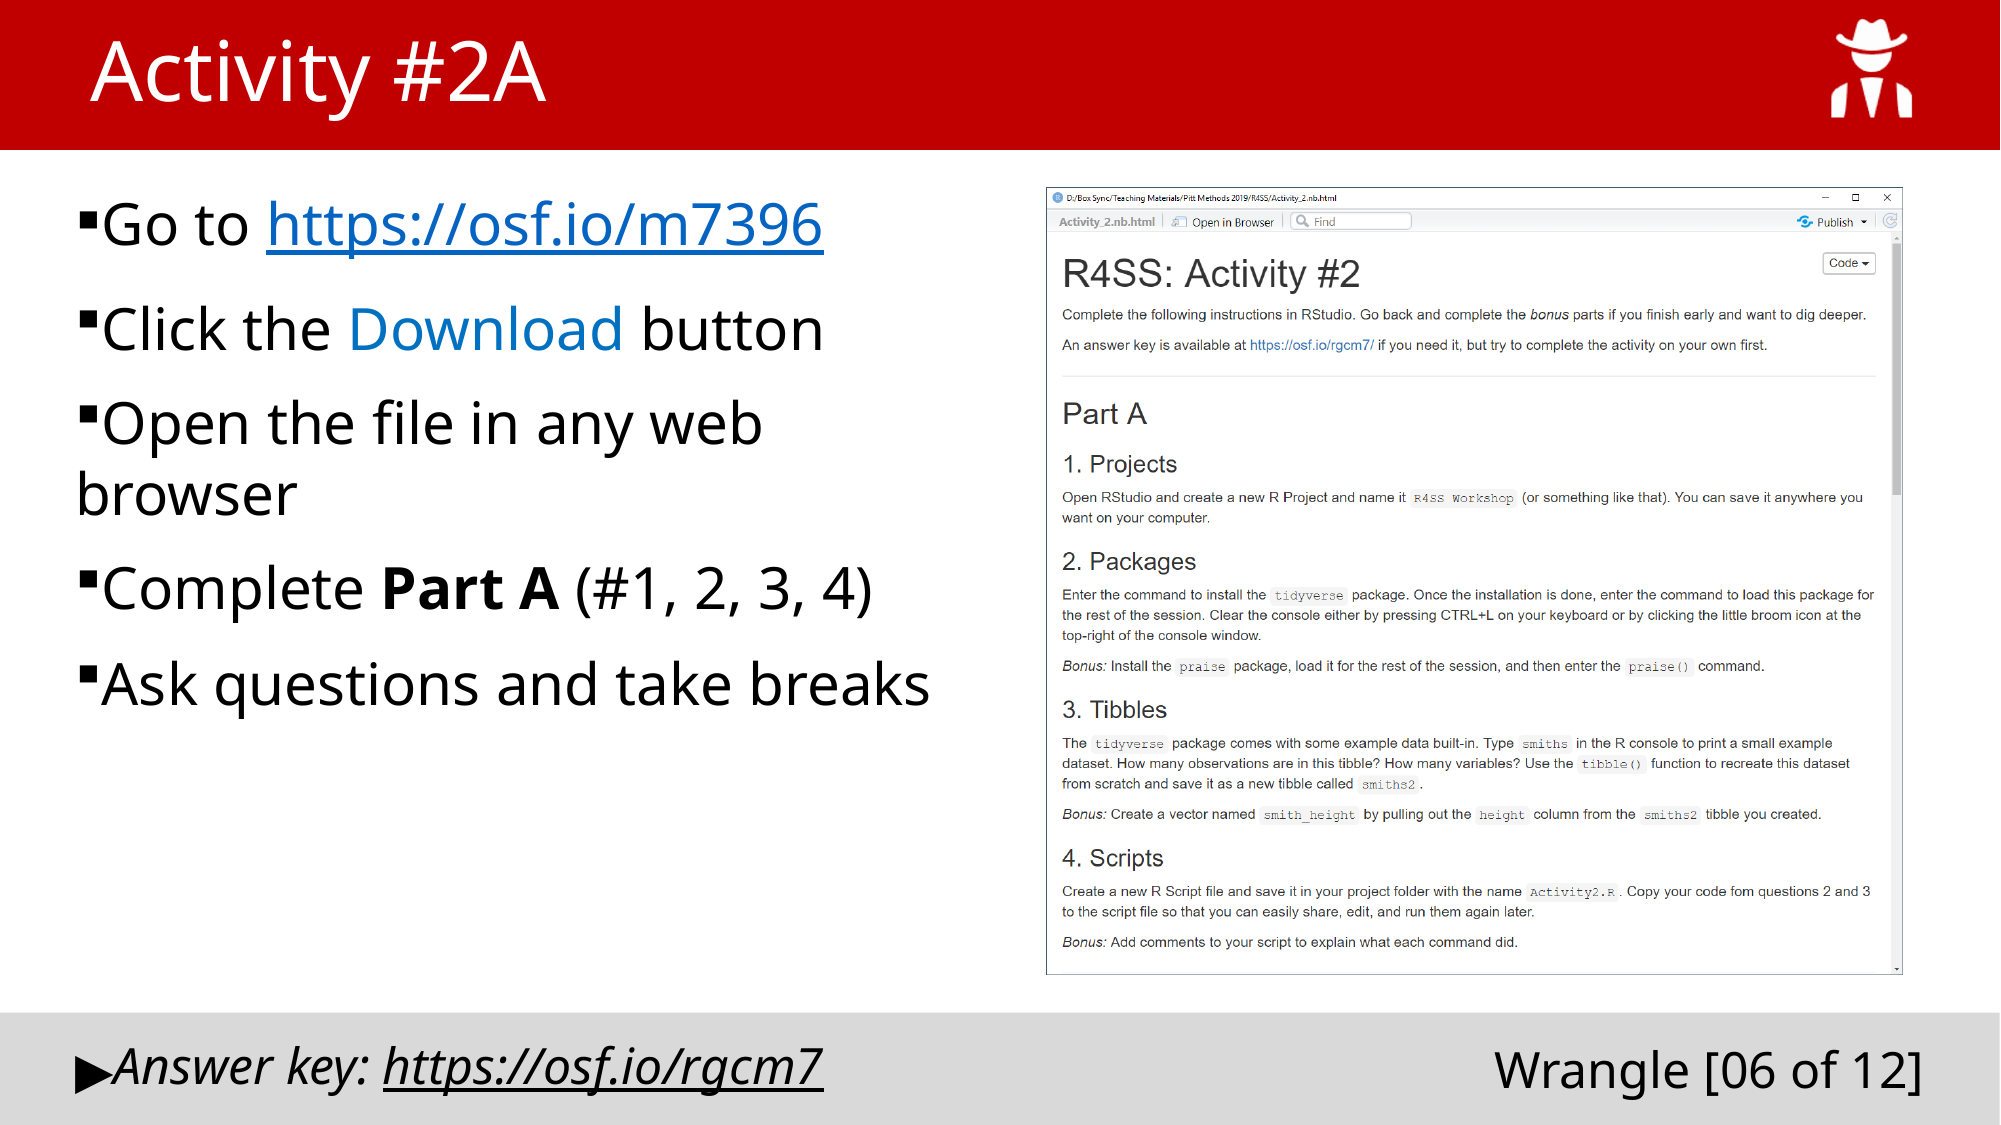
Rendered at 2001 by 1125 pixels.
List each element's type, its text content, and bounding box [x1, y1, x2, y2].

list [1046, 187, 1903, 975]
list Answer key: https://osf.io/rgcm7 [75, 1012, 1388, 1125]
picture [1811, 14, 1932, 135]
list Wrangle [06 of 12] [1425, 1012, 1925, 1125]
list Go to https://osf.io/m7396 Click the Download button Open the file in any web browser Complete Part A (#1, 2, 3, 4) Ask questions and take breaks [75, 187, 975, 975]
title Activity #2A [75, 0, 1775, 150]
